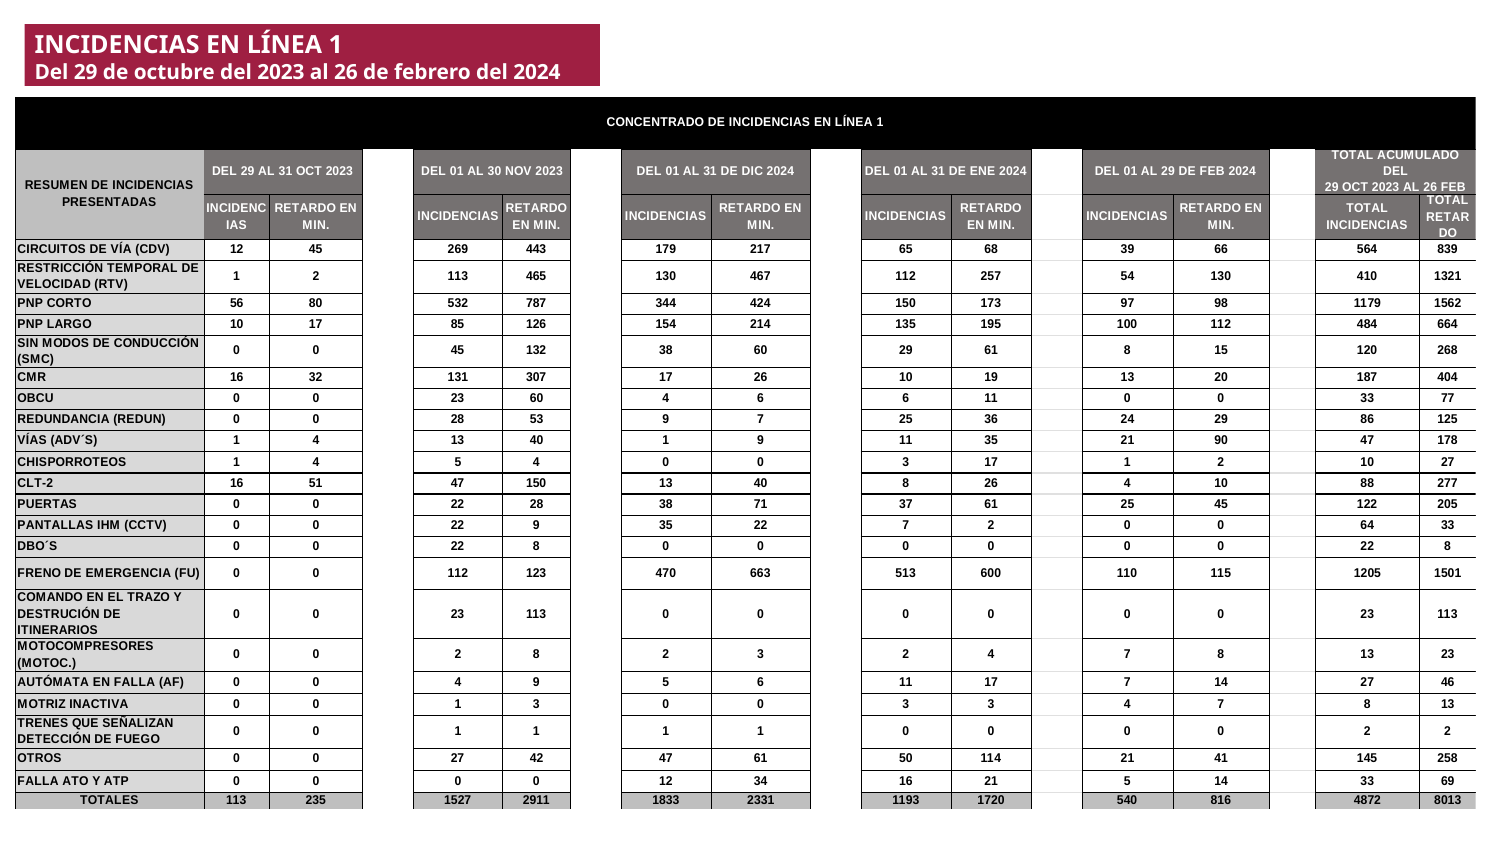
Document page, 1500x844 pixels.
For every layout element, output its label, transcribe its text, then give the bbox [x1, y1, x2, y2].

title INCIDENCIAS EN LÍNEA 1 Del 29 de octubre del 2023 al 26 de febrero del 2024 [24, 26, 675, 95]
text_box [14, 96, 1477, 810]
